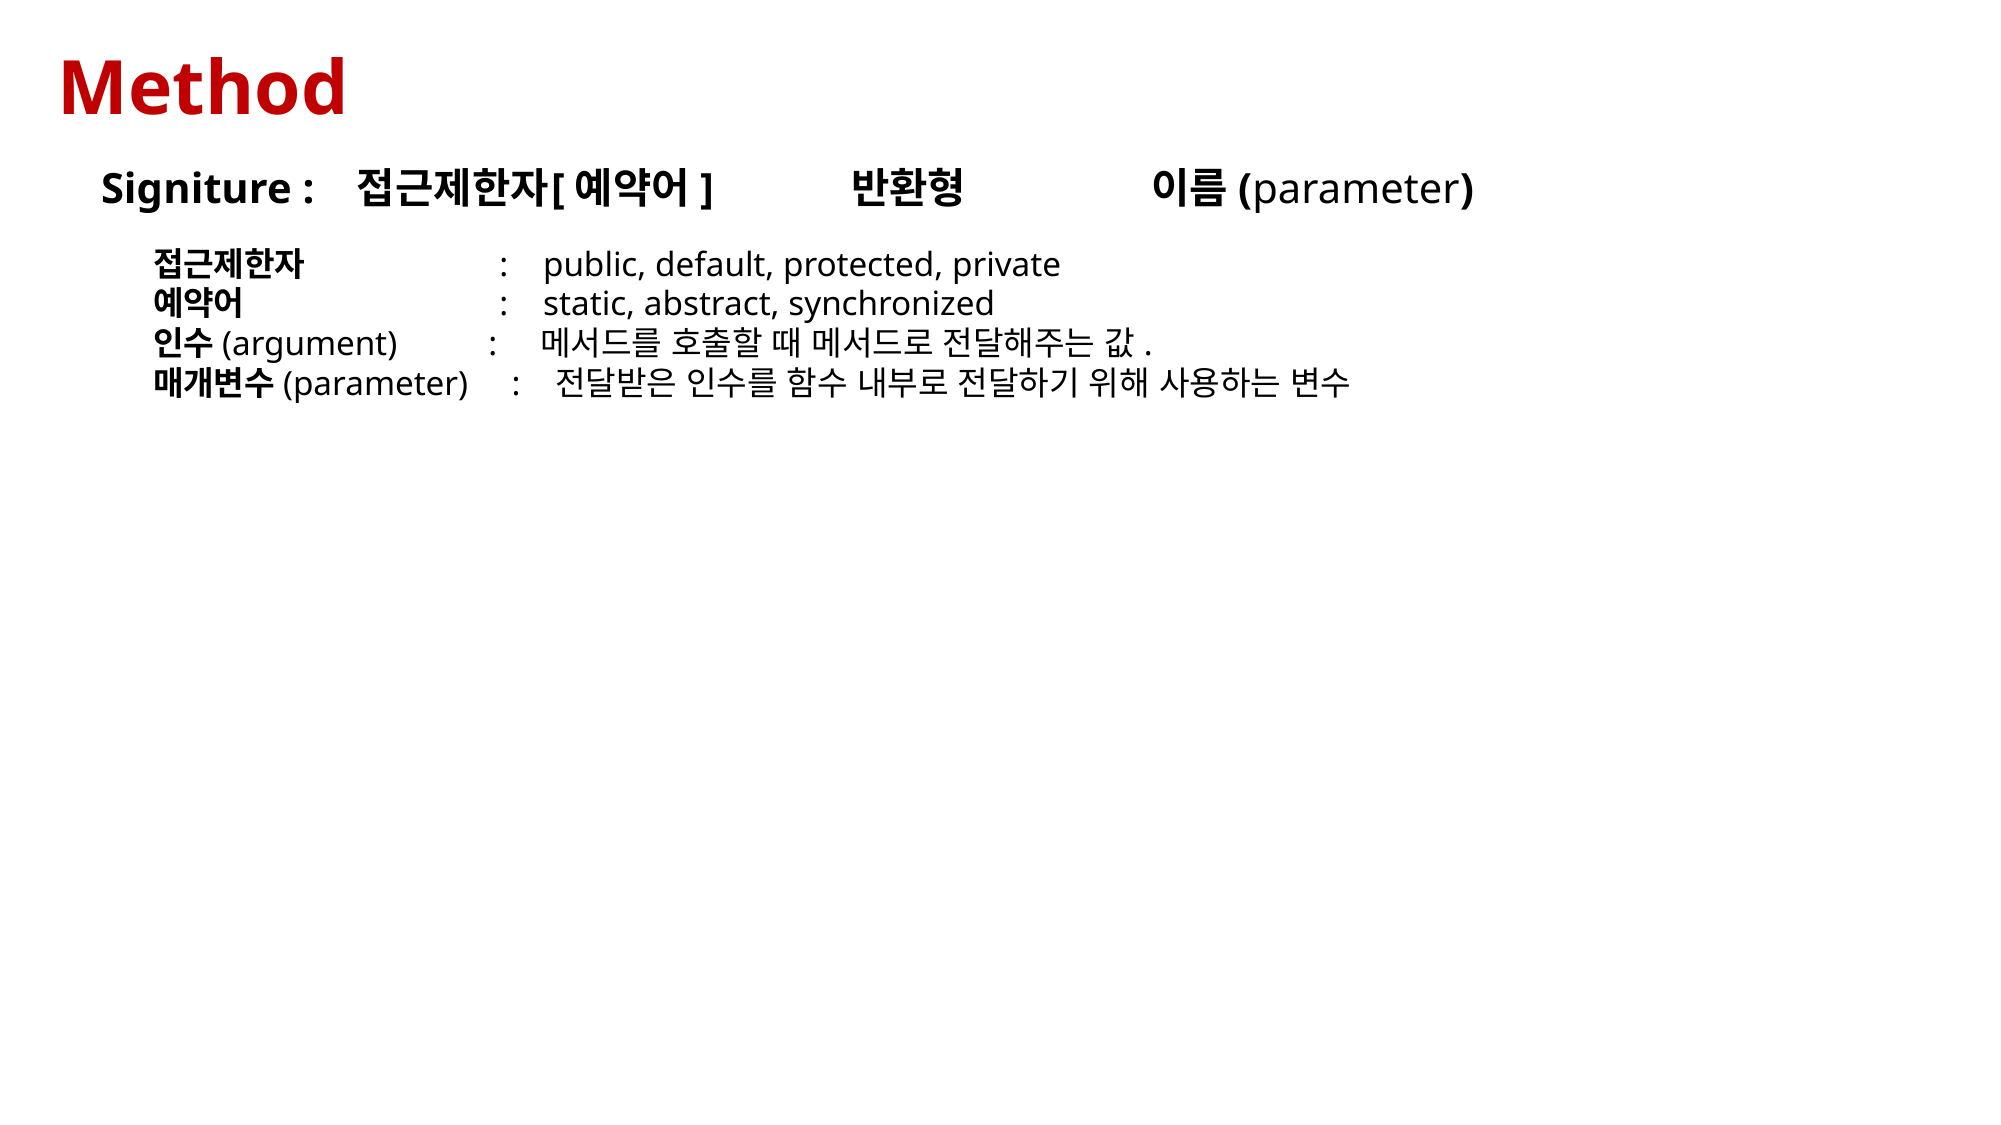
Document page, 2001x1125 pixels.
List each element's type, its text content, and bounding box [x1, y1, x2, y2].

text_box Signiture : 접근제한자 [예약어] 반환형 이름(parameter) [86, 154, 1791, 219]
text_box 접근제한자 : public, default, protected, private 예약어 : static, abstract, synchronized 인수(argument) : 메서드를 호출할 때 메서드로 전달해주는 값. 매개변수(parameter) : 전달받은 인수를 함수 내부로 전달하기 위해 사용하는 변수 [121, 235, 1867, 410]
text_box Method [43, 32, 1033, 138]
